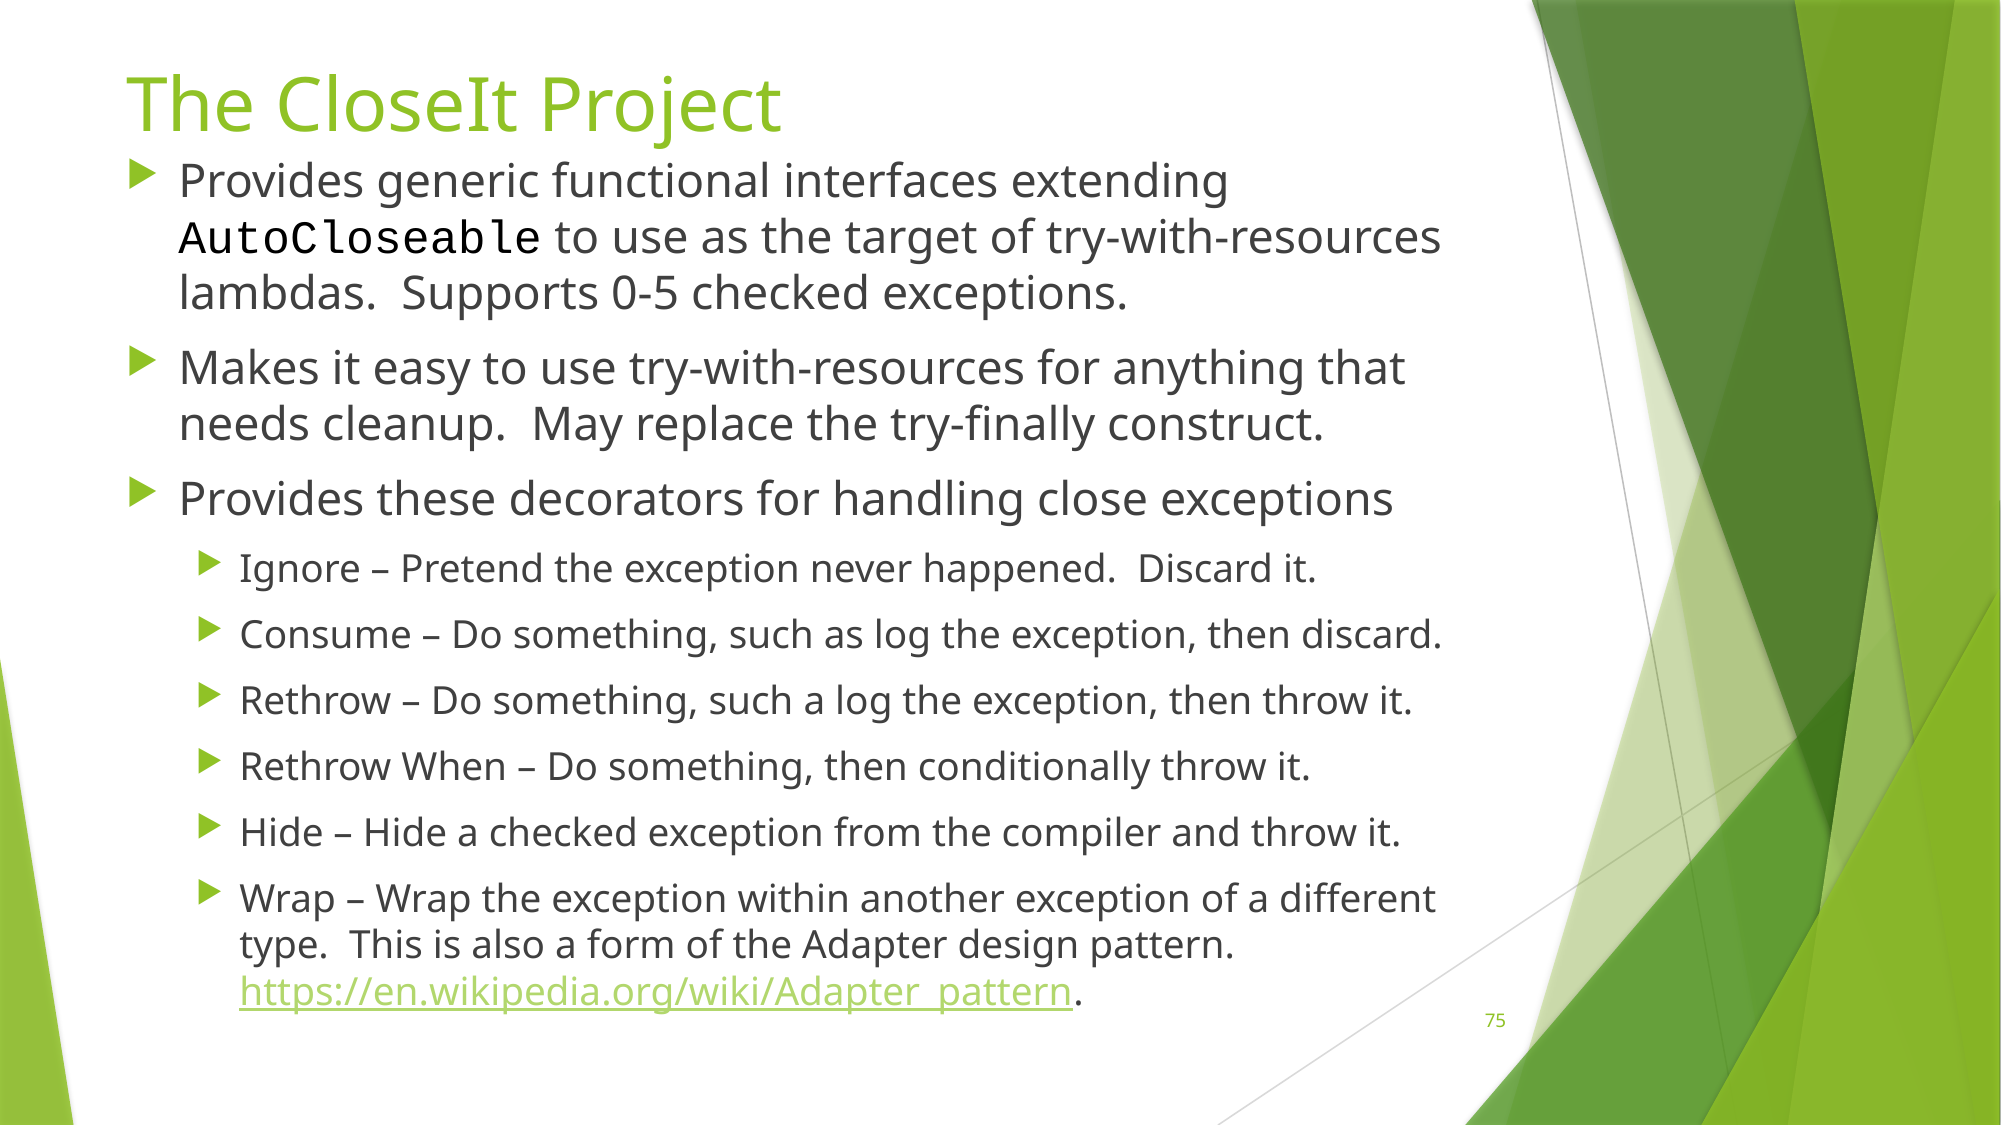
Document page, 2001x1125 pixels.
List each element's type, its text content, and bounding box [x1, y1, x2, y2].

list Provides generic functional interfaces extending AutoCloseable to use as the target of try-with-resources lambdas. Supports 0-5 checked exceptions. Makes it easy to use try-with-resources for anything that needs cleanup. May replace the try-finally construct. Provides these decorators for handling close exceptions Ignore – Pretend the exception never happened. Discard it. Consume – Do something, such as log the exception, then discard. Rethrow – Do something, such a log the exception, then throw it. Rethrow When – Do something, then conditionally throw it. Hide – Hide a checked exception from the compiler and throw it. Wrap – Wrap the exception within another exception of a different type. This is also a form of the Adapter design pattern. https://en.wikipedia.org/wiki/Adapter_pattern. [111, 143, 1522, 1041]
title The CloseIt Project [111, 48, 1522, 143]
slide_number 75 [1409, 991, 1522, 1051]
